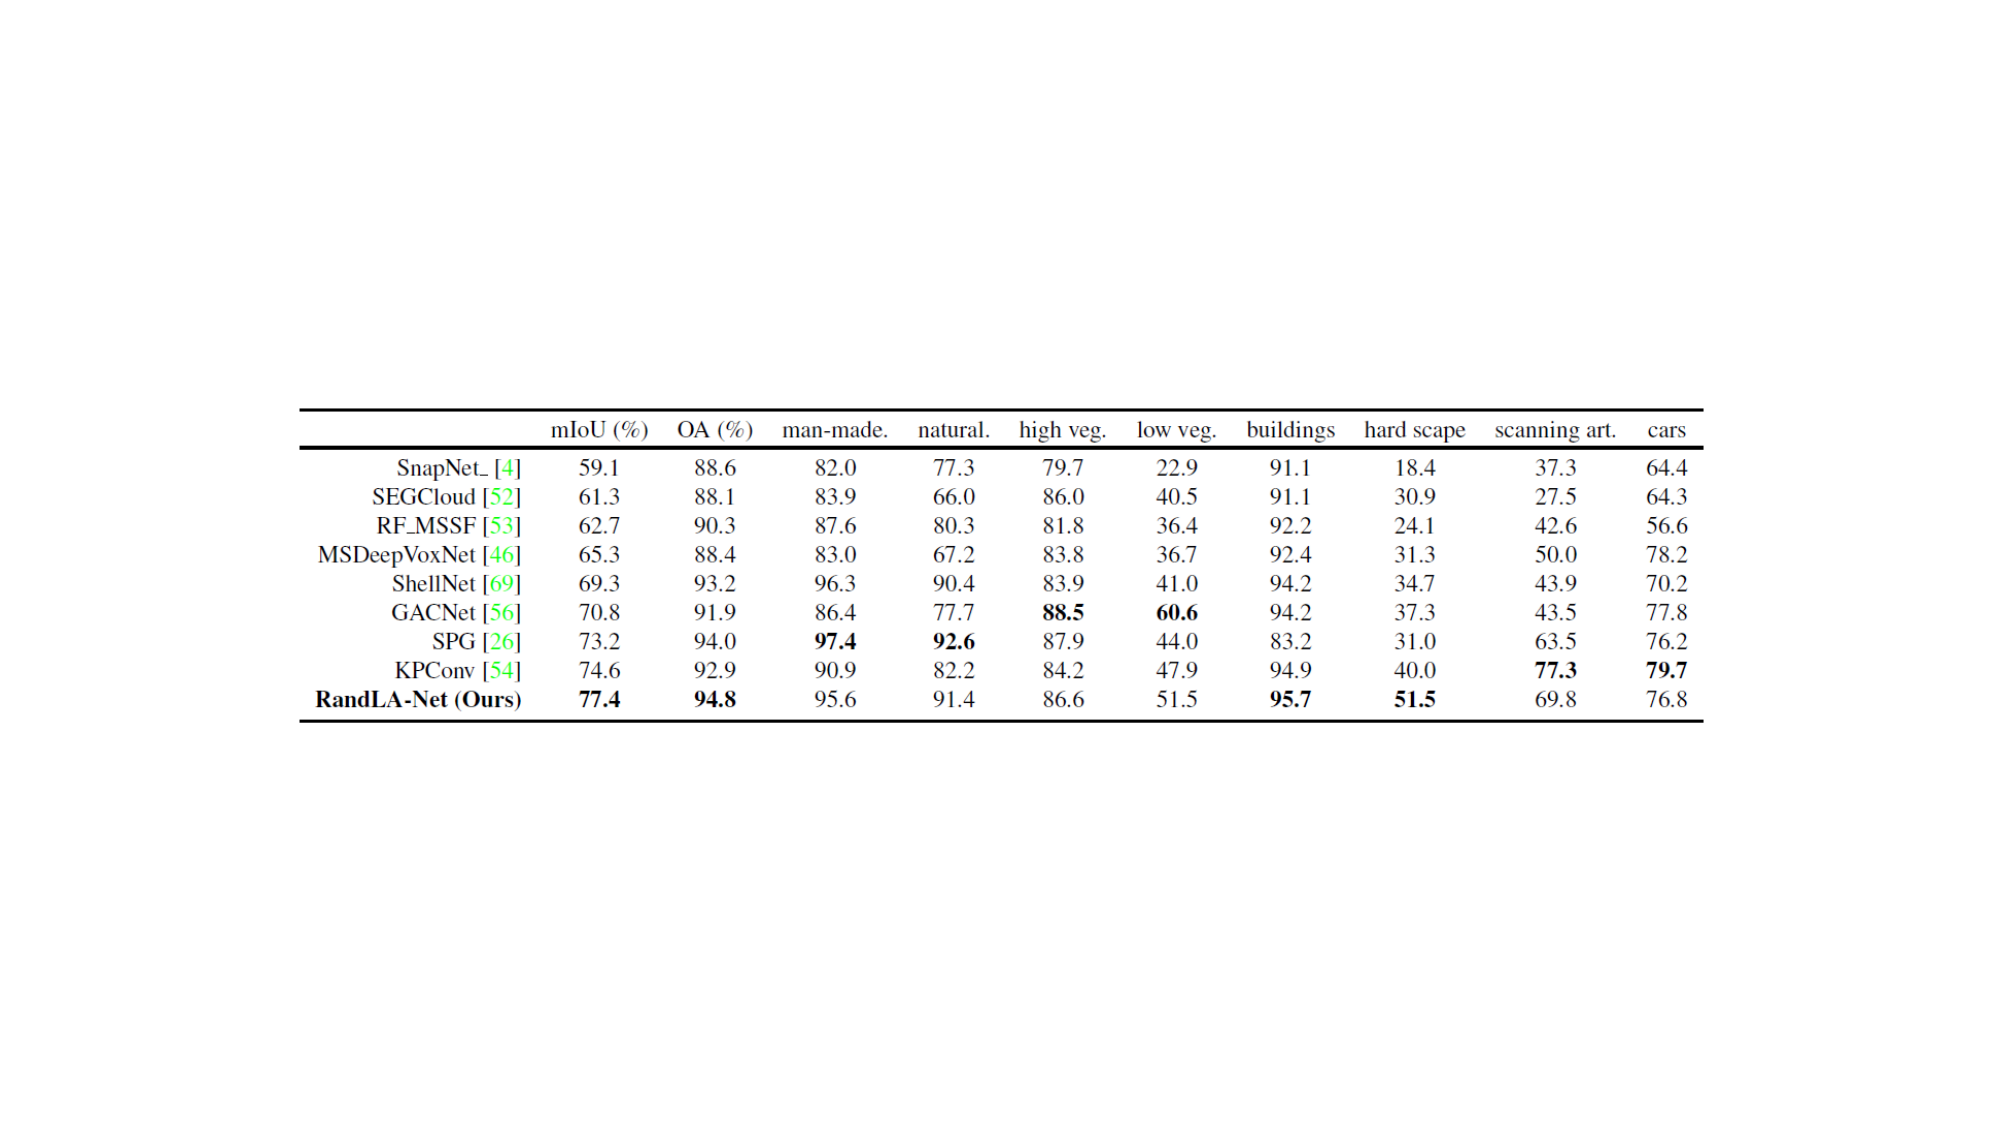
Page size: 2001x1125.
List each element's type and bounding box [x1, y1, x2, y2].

picture [280, 394, 1719, 731]
